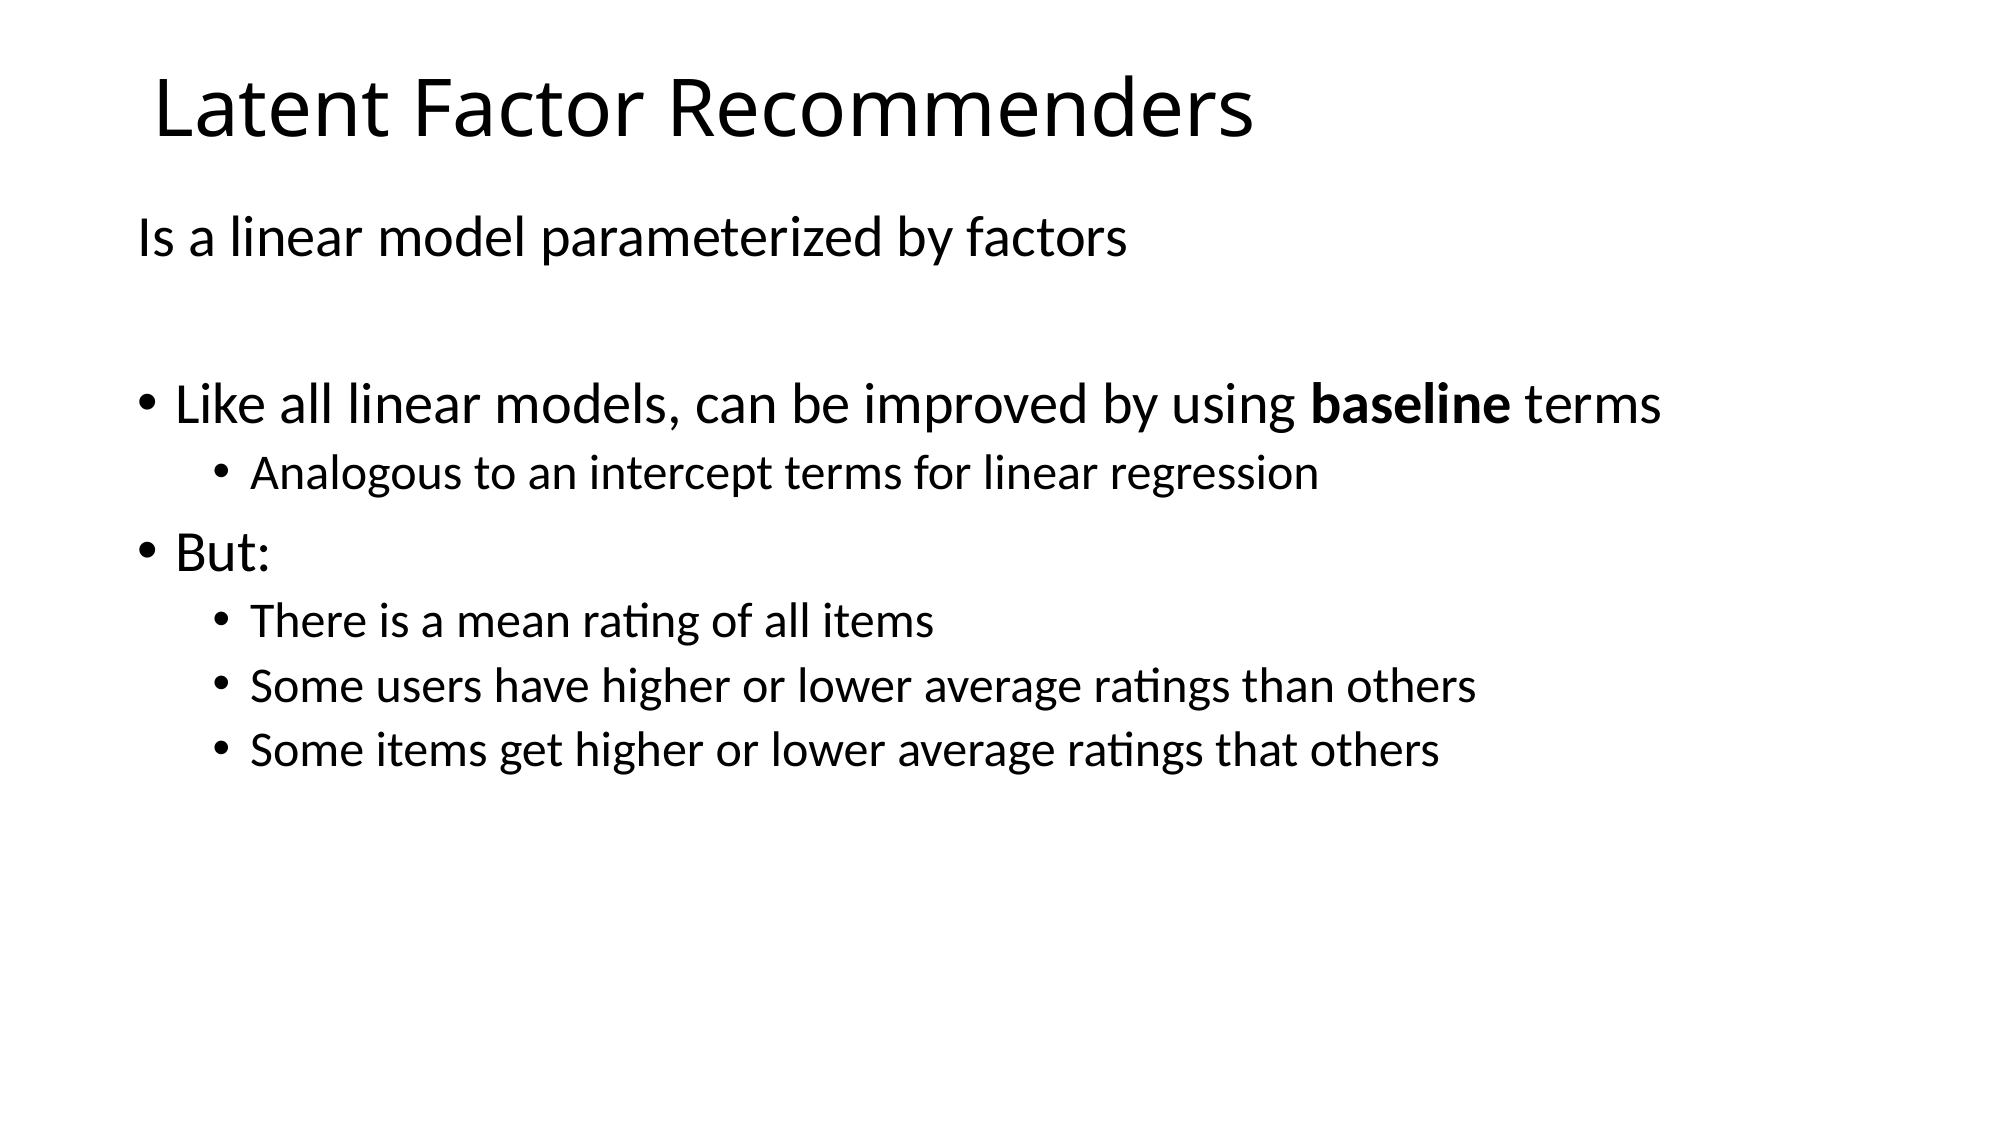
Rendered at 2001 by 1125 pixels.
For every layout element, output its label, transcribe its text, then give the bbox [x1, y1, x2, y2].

title Latent Factor Recommenders [137, 59, 1863, 162]
